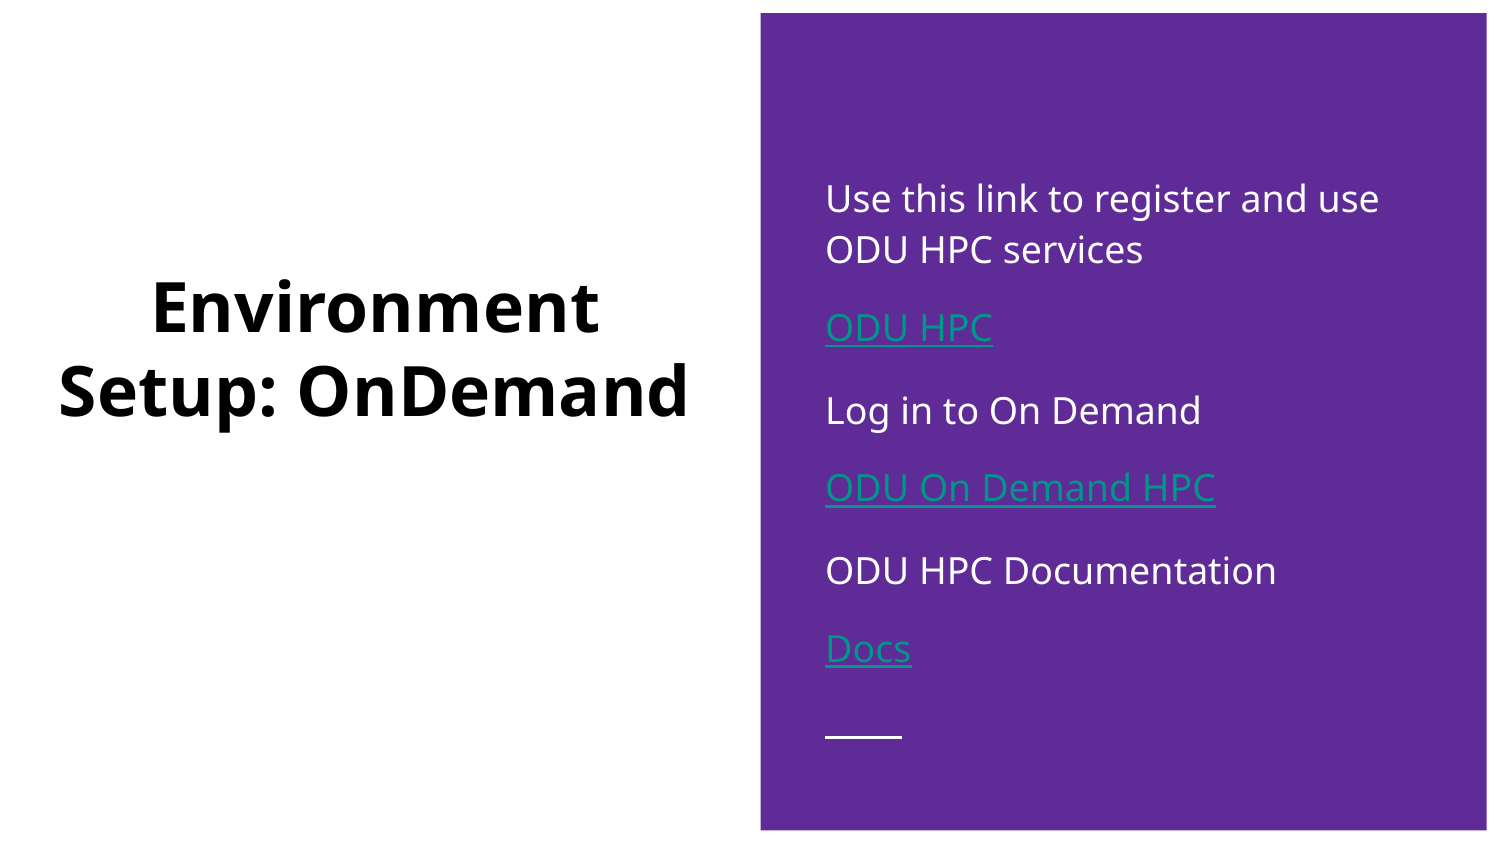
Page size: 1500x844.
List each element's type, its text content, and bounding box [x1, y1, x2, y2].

title Environment Setup: OnDemand [43, 193, 708, 446]
list Use this link to register and use ODU HPC services ODU HPC Log in to On Demand ODU On Demand HPC ODU HPC Documentation Docs [810, 118, 1440, 725]
